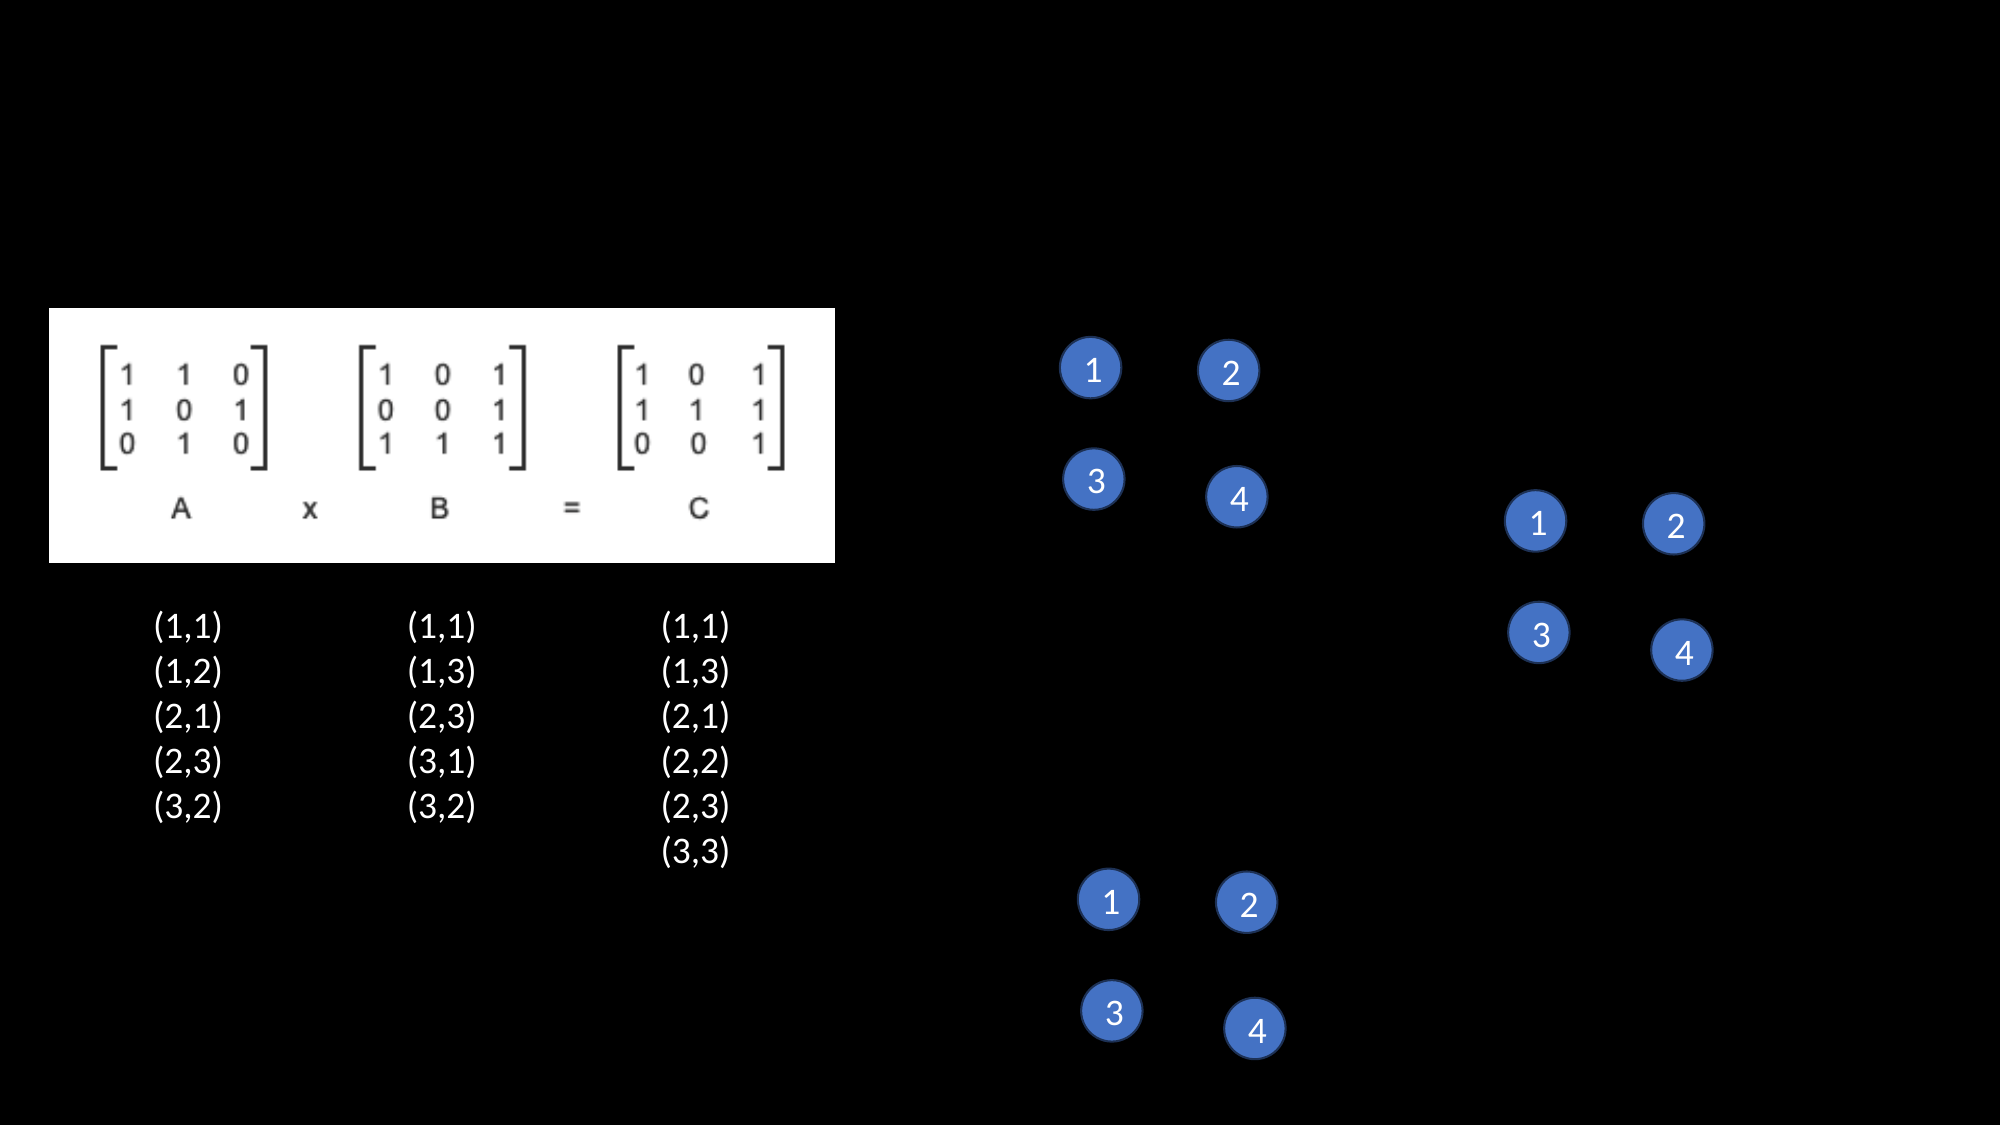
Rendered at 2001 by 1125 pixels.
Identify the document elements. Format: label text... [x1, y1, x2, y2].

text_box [1059, 336, 1268, 528]
text_box (1,1) (1,2) (2,1) (2,3) (3,2) [138, 593, 238, 834]
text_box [1077, 868, 1286, 1060]
text_box (1,1) (1,3) (2,3) (3,1) (3,2) [392, 593, 492, 834]
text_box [1504, 490, 1713, 681]
picture [49, 308, 835, 563]
text_box (1,1) (1,3) (2,1) (2,2) (2,3) (3,3) [645, 593, 746, 879]
